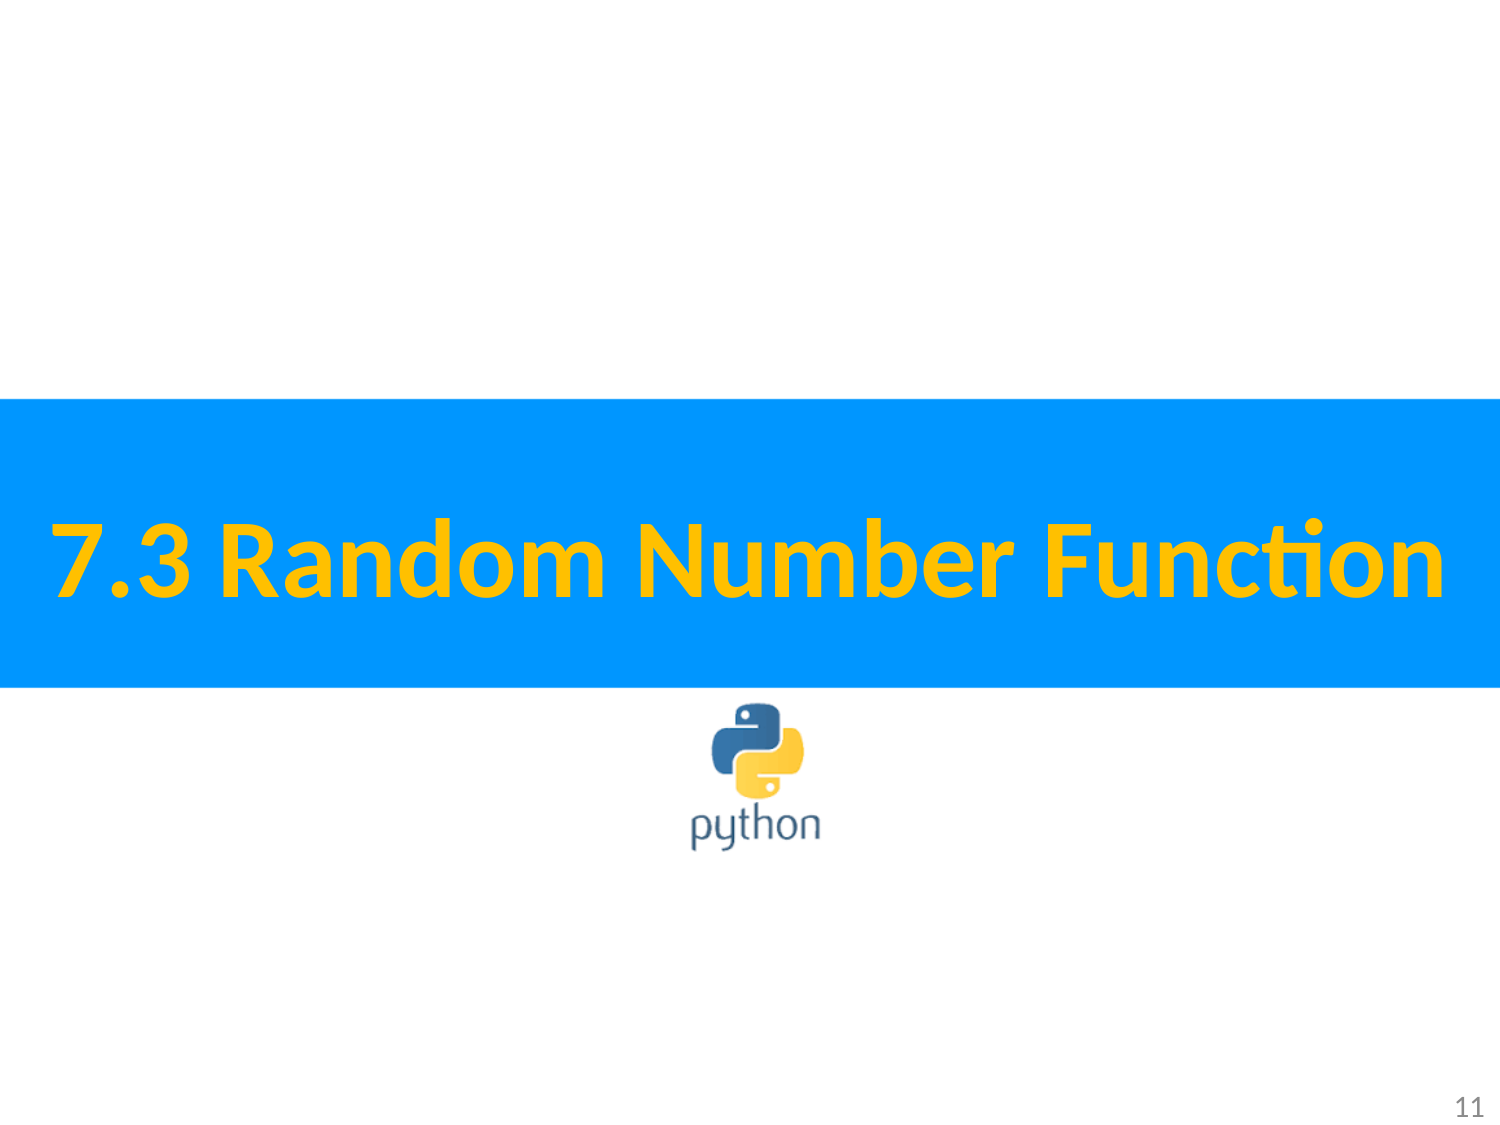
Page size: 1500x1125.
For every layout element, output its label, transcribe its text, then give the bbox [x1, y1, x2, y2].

slide_number 11 [1162, 1074, 1500, 1125]
text_box 7.3 Random Number Function [33, 477, 1467, 627]
picture [0, 0, 1500, 1125]
